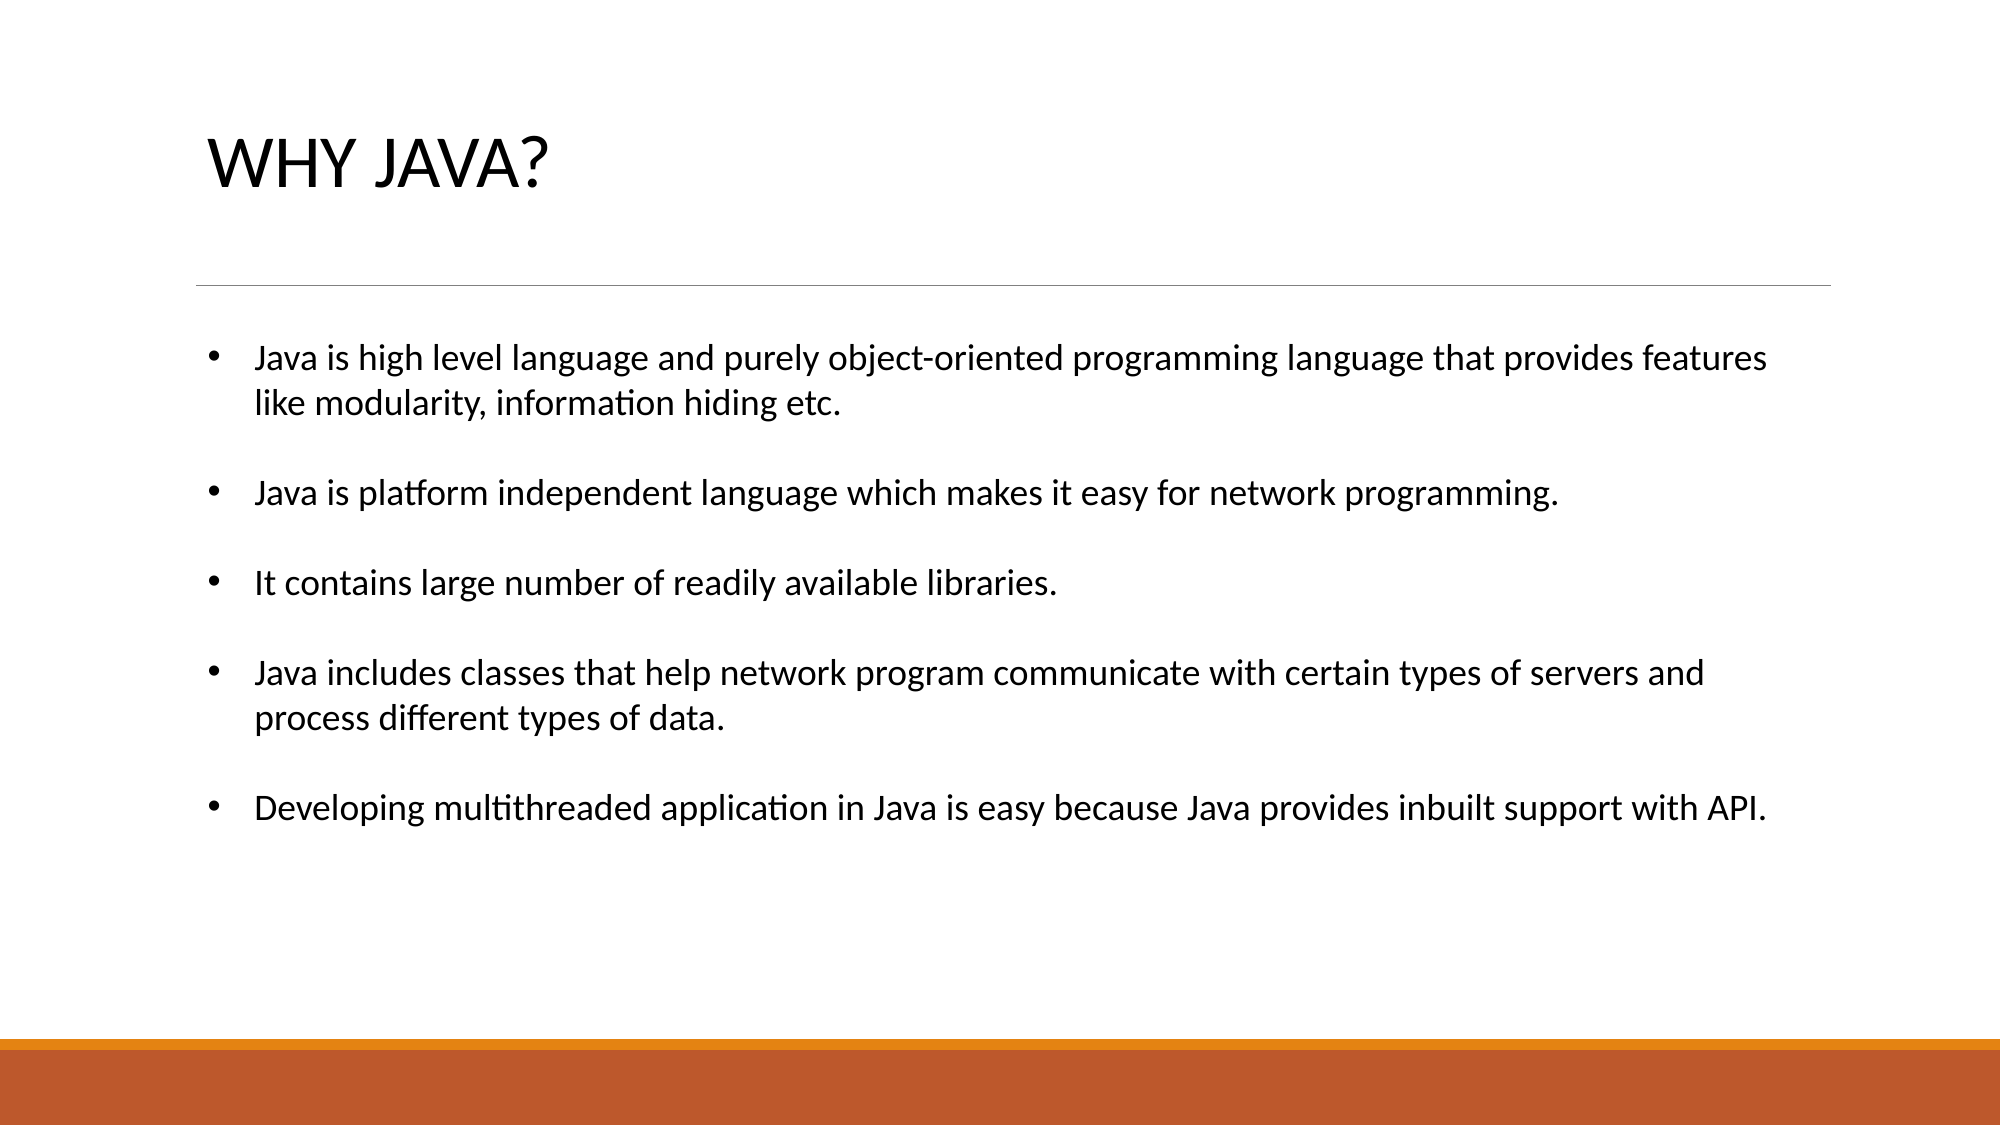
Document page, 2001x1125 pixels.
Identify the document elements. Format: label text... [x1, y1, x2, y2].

text_box Java is high level language and purely object-oriented programming language that provides features like modularity, information hiding etc. Java is platform independent language which makes it easy for network programming. It contains large number of readily available libraries. Java includes classes that help network program communicate with certain types of servers and process different types of data. Developing multithreaded application in Java is easy because Java provides inbuilt support with API. [192, 325, 1825, 836]
text_box WHY JAVA? [192, 105, 1825, 211]
